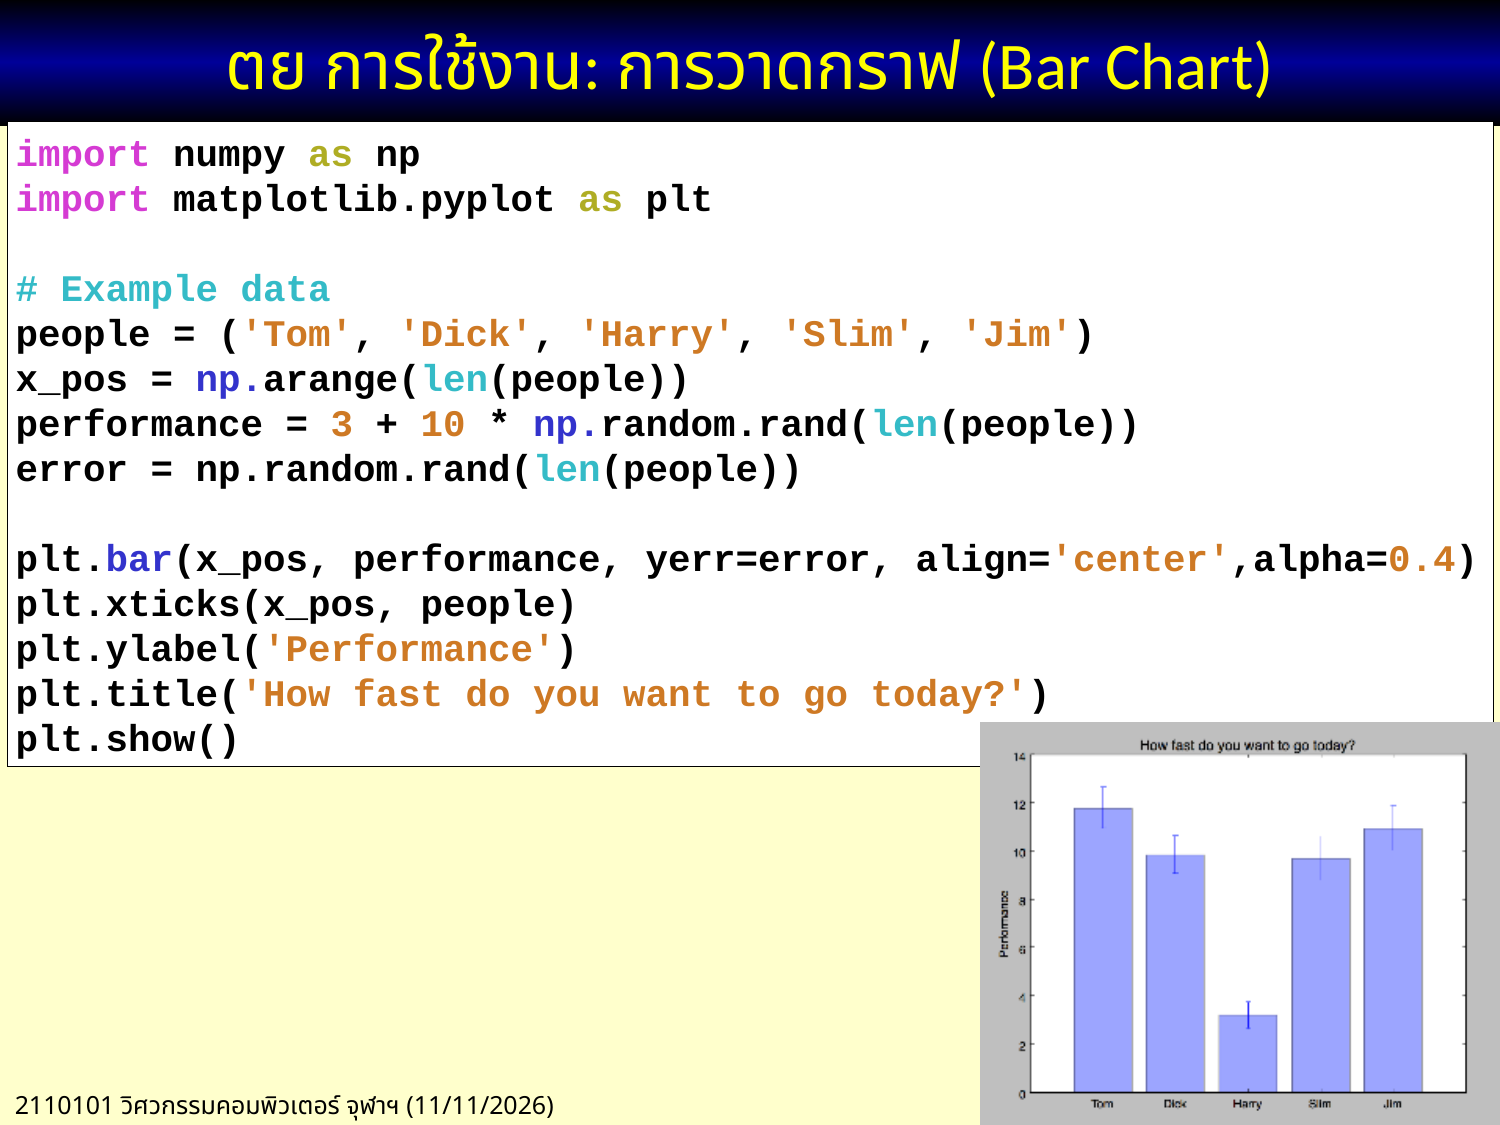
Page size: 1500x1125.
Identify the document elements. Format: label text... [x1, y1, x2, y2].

text_box import numpy as np import matplotlib.pyplot as plt # Example data people = ('Tom', 'Dick', 'Harry', 'Slim', 'Jim') x_pos = np.arange(len(people)) performance = 3 + 10 * np.random.rand(len(people)) error = np.random.rand(len(people)) plt.bar(x_pos, performance, yerr=error, align='center',alpha=0.4) plt.xticks(x_pos, people) plt.ylabel('Performance') plt.title('How fast do you want to go today?') plt.show() [7, 121, 1494, 767]
picture [979, 722, 1500, 1125]
title ตย การใช้งาน: การวาดกราฟ (Bar Chart) [0, 0, 1500, 126]
